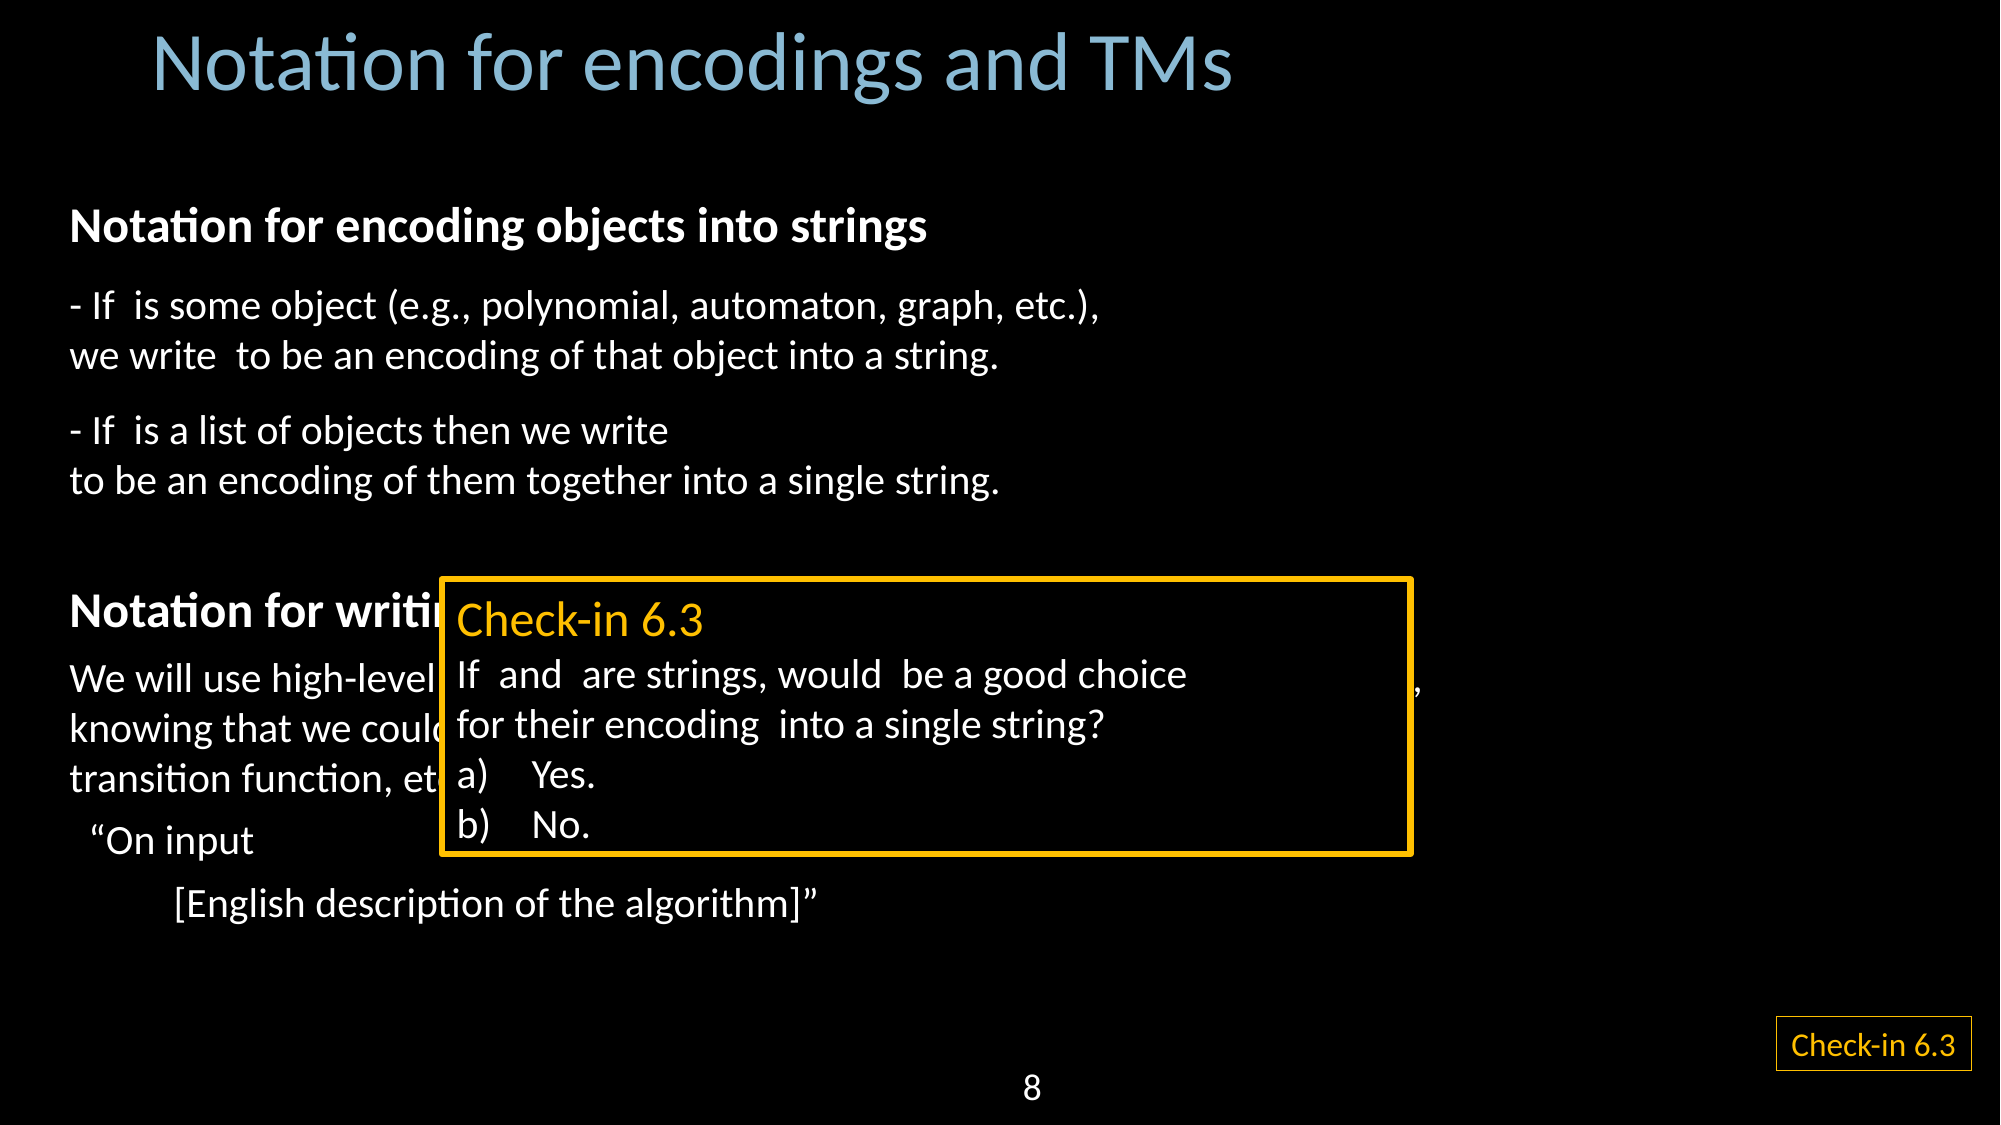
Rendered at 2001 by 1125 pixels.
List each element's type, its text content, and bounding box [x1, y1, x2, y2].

text_box Check-in 6.3 [1776, 1016, 1972, 1071]
text_box 8 [1008, 1055, 1057, 1116]
text_box Notation for encodings and TMs [0, 0, 1386, 115]
